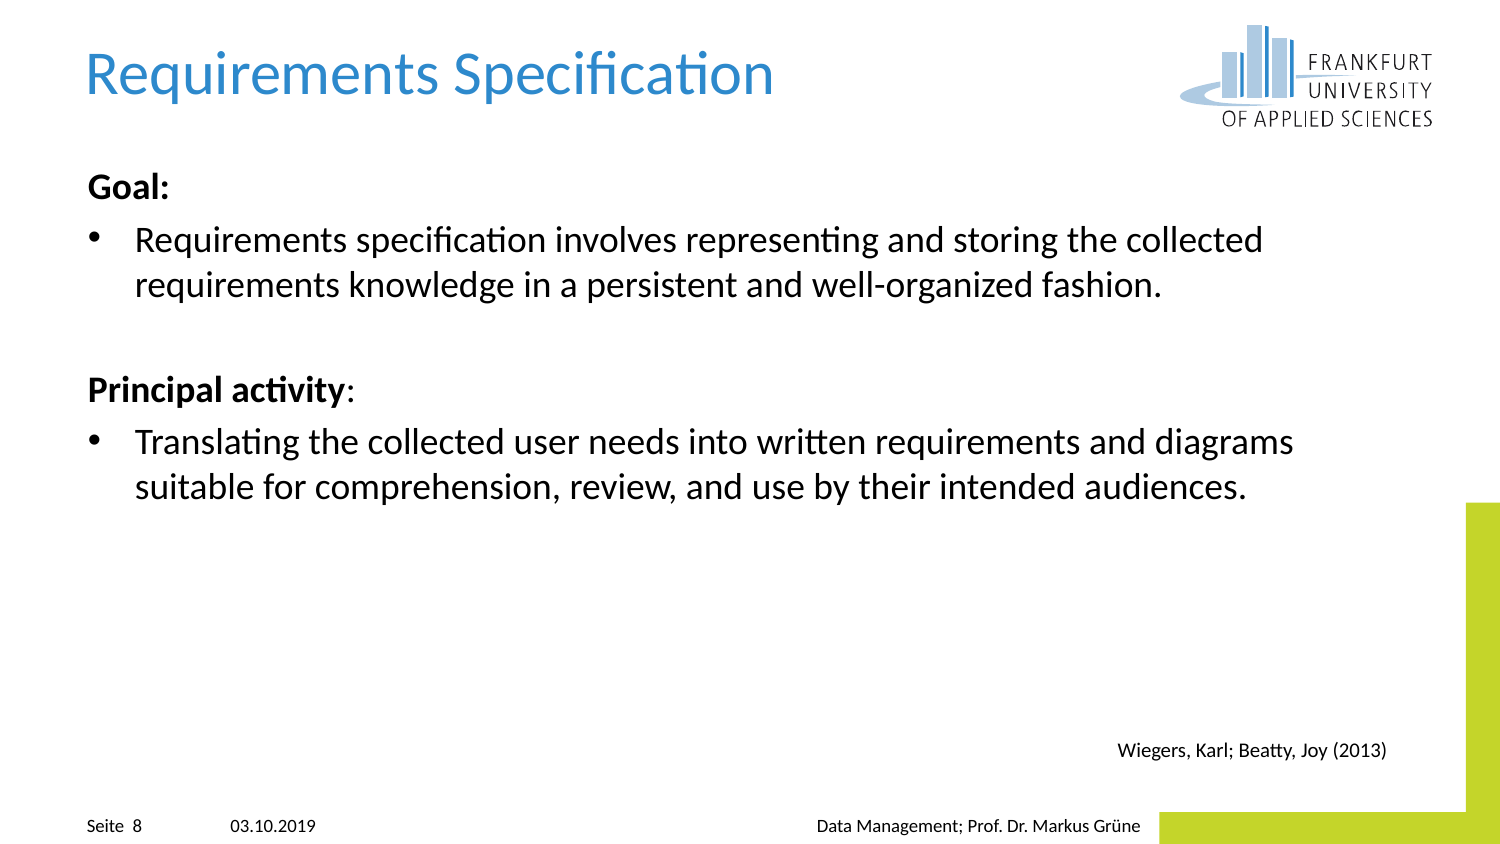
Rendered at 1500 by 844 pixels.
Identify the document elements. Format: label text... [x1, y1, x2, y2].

title Requirements Specification [85, 42, 1412, 108]
text_box Wiegers, Karl; Beatty, Joy (2013) [1102, 728, 1403, 769]
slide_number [230, 809, 702, 837]
footer Data Management; Prof. Dr. Markus Grüne [702, 809, 1141, 837]
slide_number Seite 8 [86, 813, 170, 837]
list Goal: Requirements specification involves representing and storing the collected requirements knowledge in a persistent and well-organized fashion. Principal activity: Translating the collected user needs into written requirements and diagrams suitable for comprehension, review, and use by their intended audiences. [87, 161, 1412, 786]
